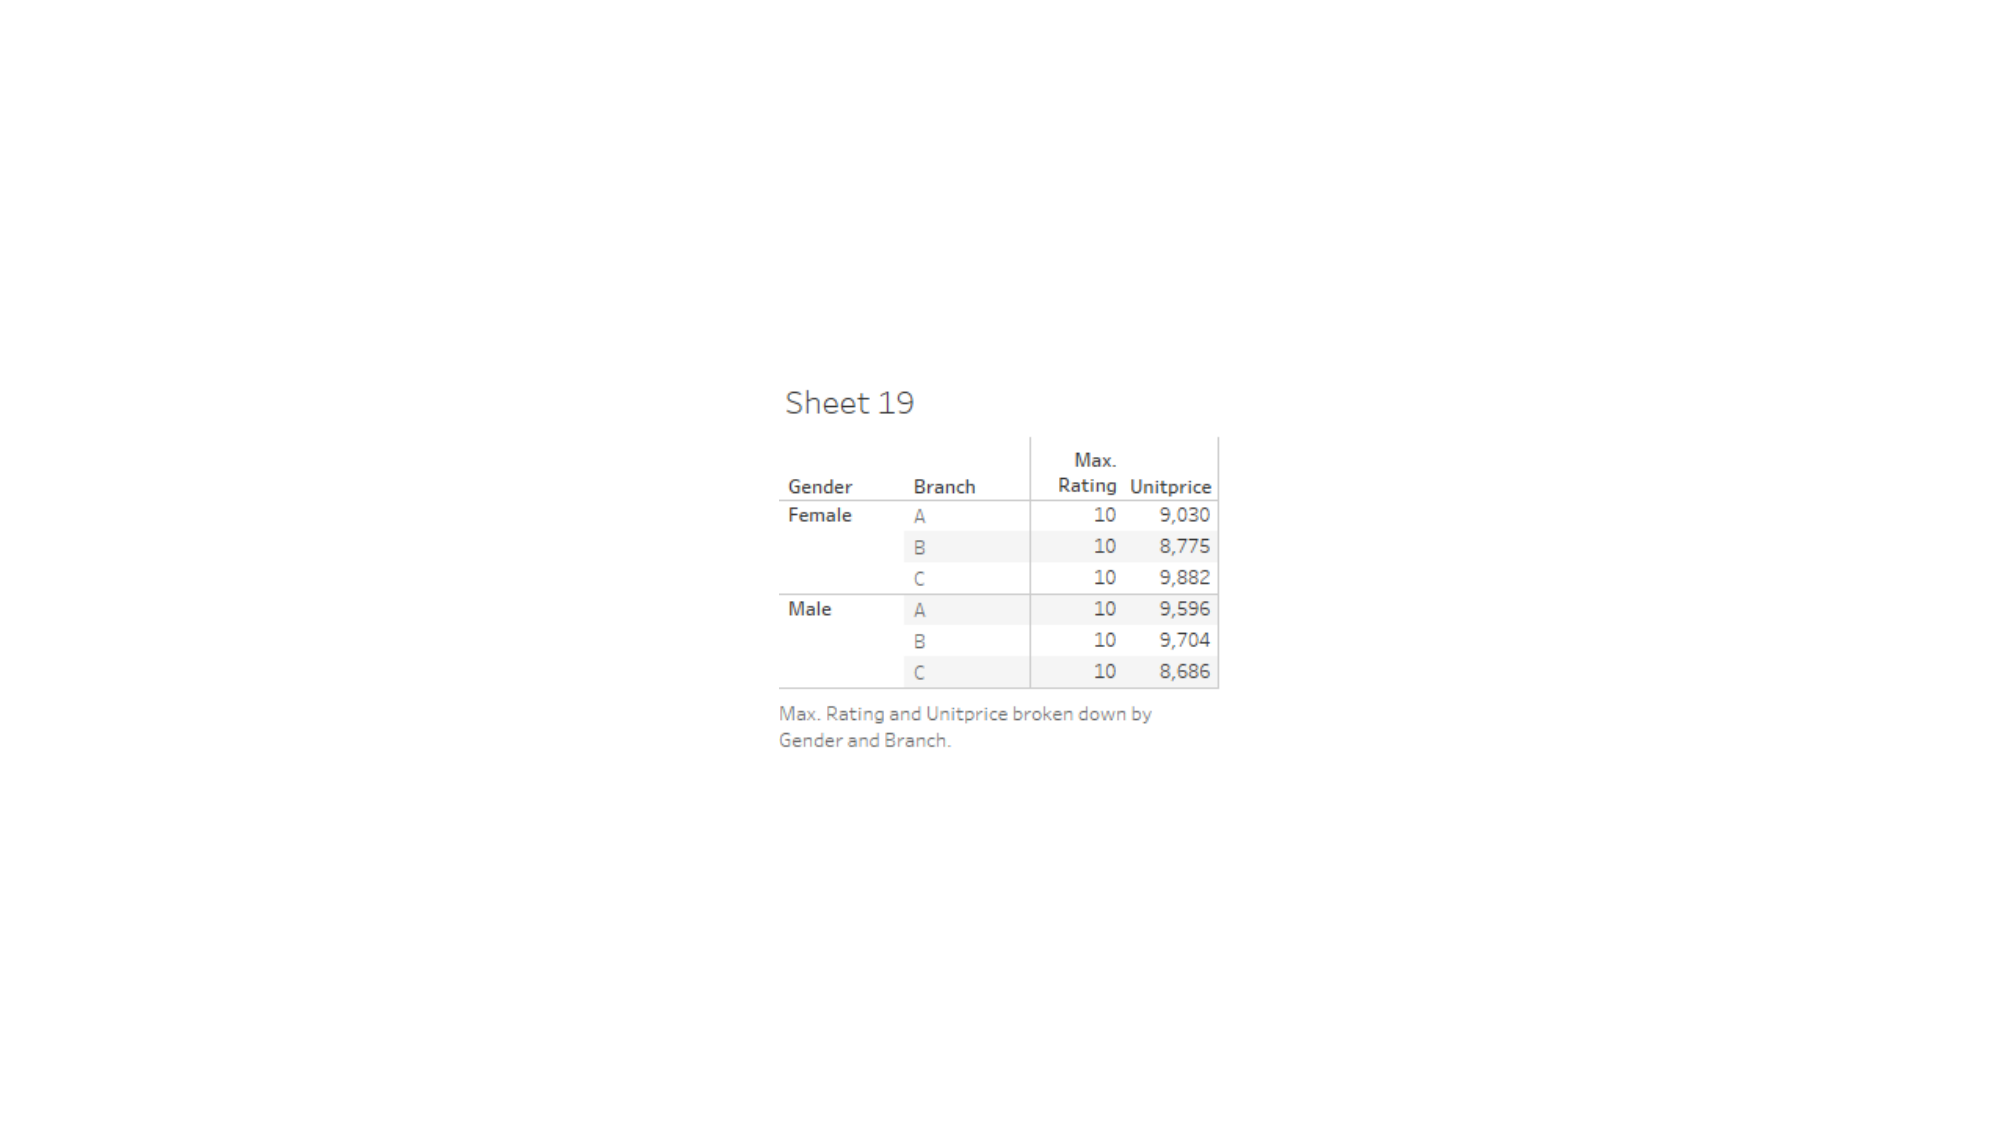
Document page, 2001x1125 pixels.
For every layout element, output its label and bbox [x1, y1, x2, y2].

picture [779, 370, 1221, 755]
